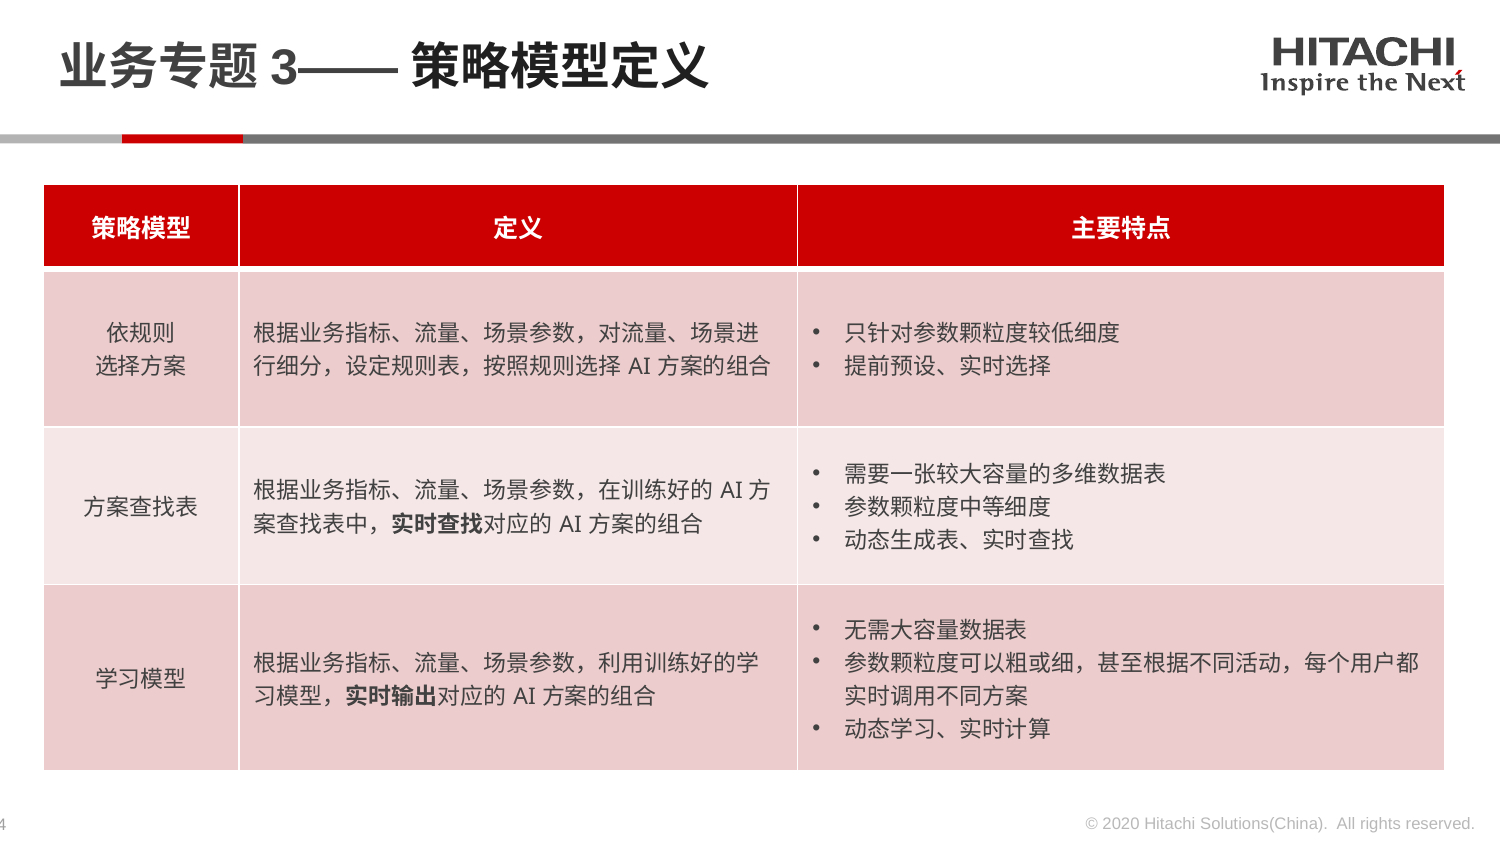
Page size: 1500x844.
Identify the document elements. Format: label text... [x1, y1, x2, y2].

table_header 定义 [240, 185, 797, 266]
table_cell 根据业务指标、流量、场景参数，利用训练好的学习模型，实时输出对应的AI方案的组合 [240, 585, 797, 770]
table_cell 方案查找表 [44, 428, 238, 584]
table_header 策略模型 [44, 185, 238, 266]
table_cell 根据业务指标、流量、场景参数，对流量、场景进行细分，设定规则表，按照规则选择AI方案的组合 [240, 272, 797, 426]
table_header 主要特点 [798, 185, 1444, 266]
table_cell 只针对参数颗粒度较低细度 提前预设、实时选择 [798, 272, 1444, 426]
table_cell 学习模型 [44, 585, 238, 770]
table_cell 根据业务指标、流量、场景参数，在训练好的AI方案查找表中，实时查找对应的AI方案的组合 [240, 428, 797, 584]
table_cell 无需大容量数据表 参数颗粒度可以粗或细，甚至根据不同活动，每个用户都实时调用不同方案 动态学习、实时计算 [798, 585, 1444, 770]
table_cell 依规则 选择方案 [44, 272, 238, 426]
table_cell 需要一张较大容量的多维数据表 参数颗粒度中等细度 动态生成表、实时查找 [798, 428, 1444, 584]
title 业务专题3——策略模型定义 [43, 8, 1200, 129]
